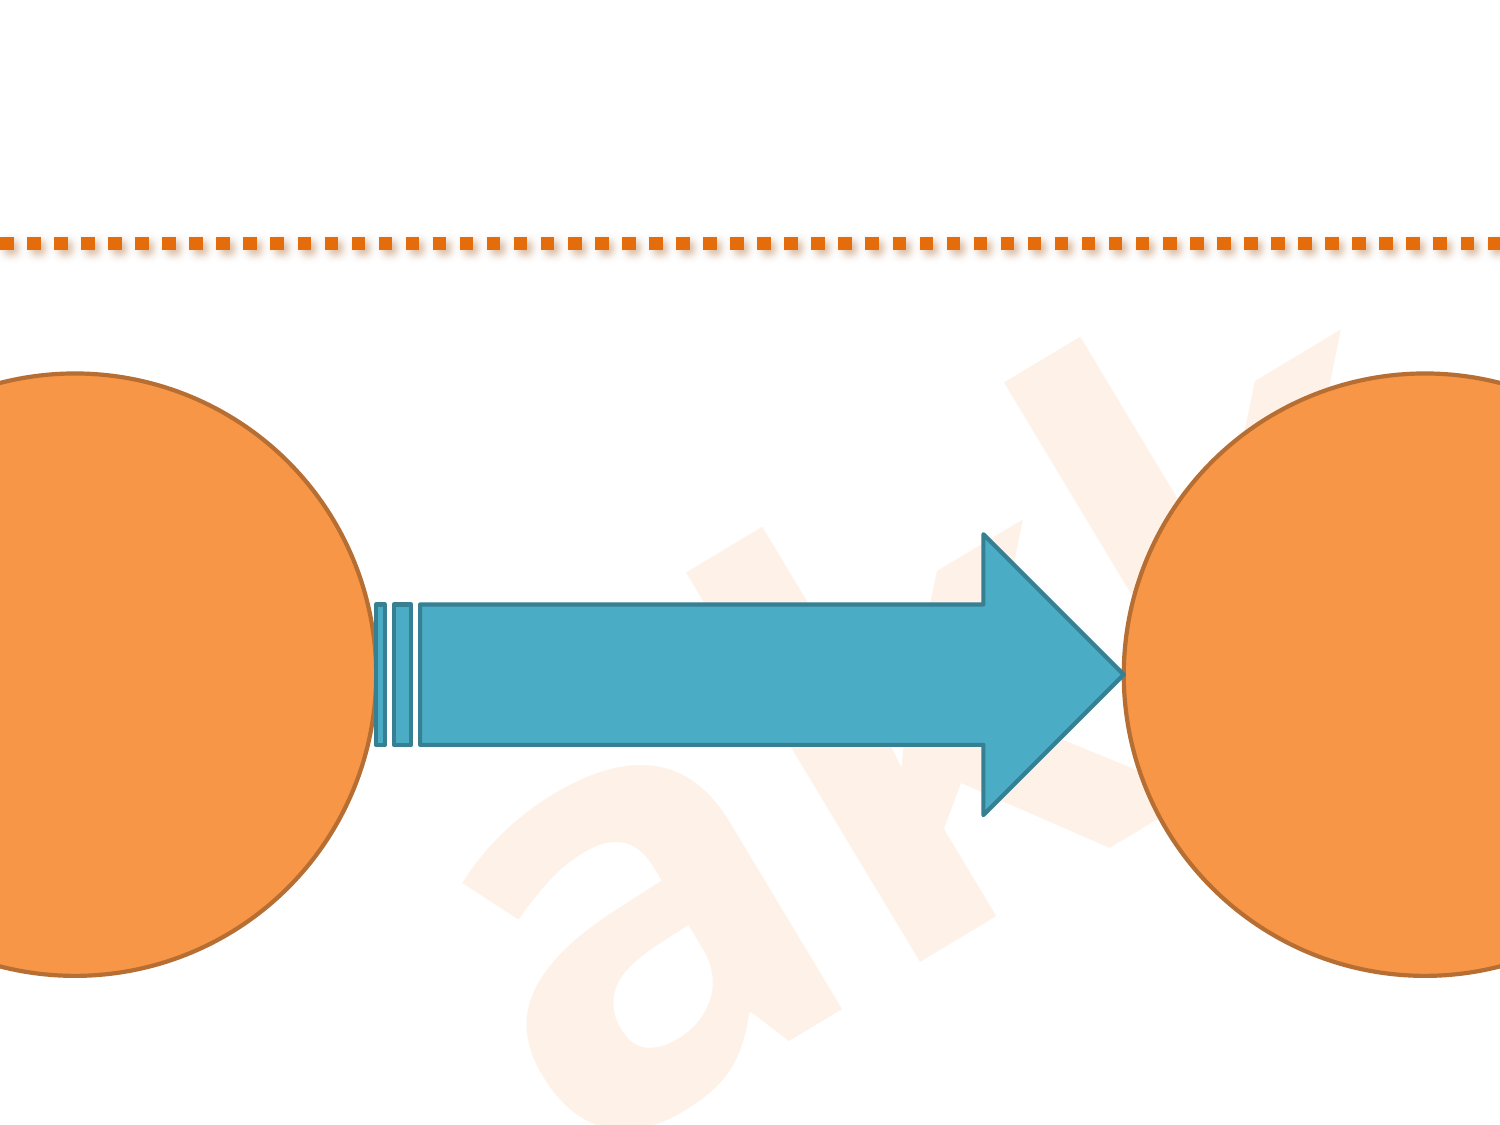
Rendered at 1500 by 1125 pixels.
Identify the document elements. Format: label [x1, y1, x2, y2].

text_box [418, 532, 1126, 818]
text_box [392, 602, 413, 747]
text_box [374, 602, 387, 747]
text_box [0, 371, 374, 978]
text_box [1121, 371, 1500, 978]
